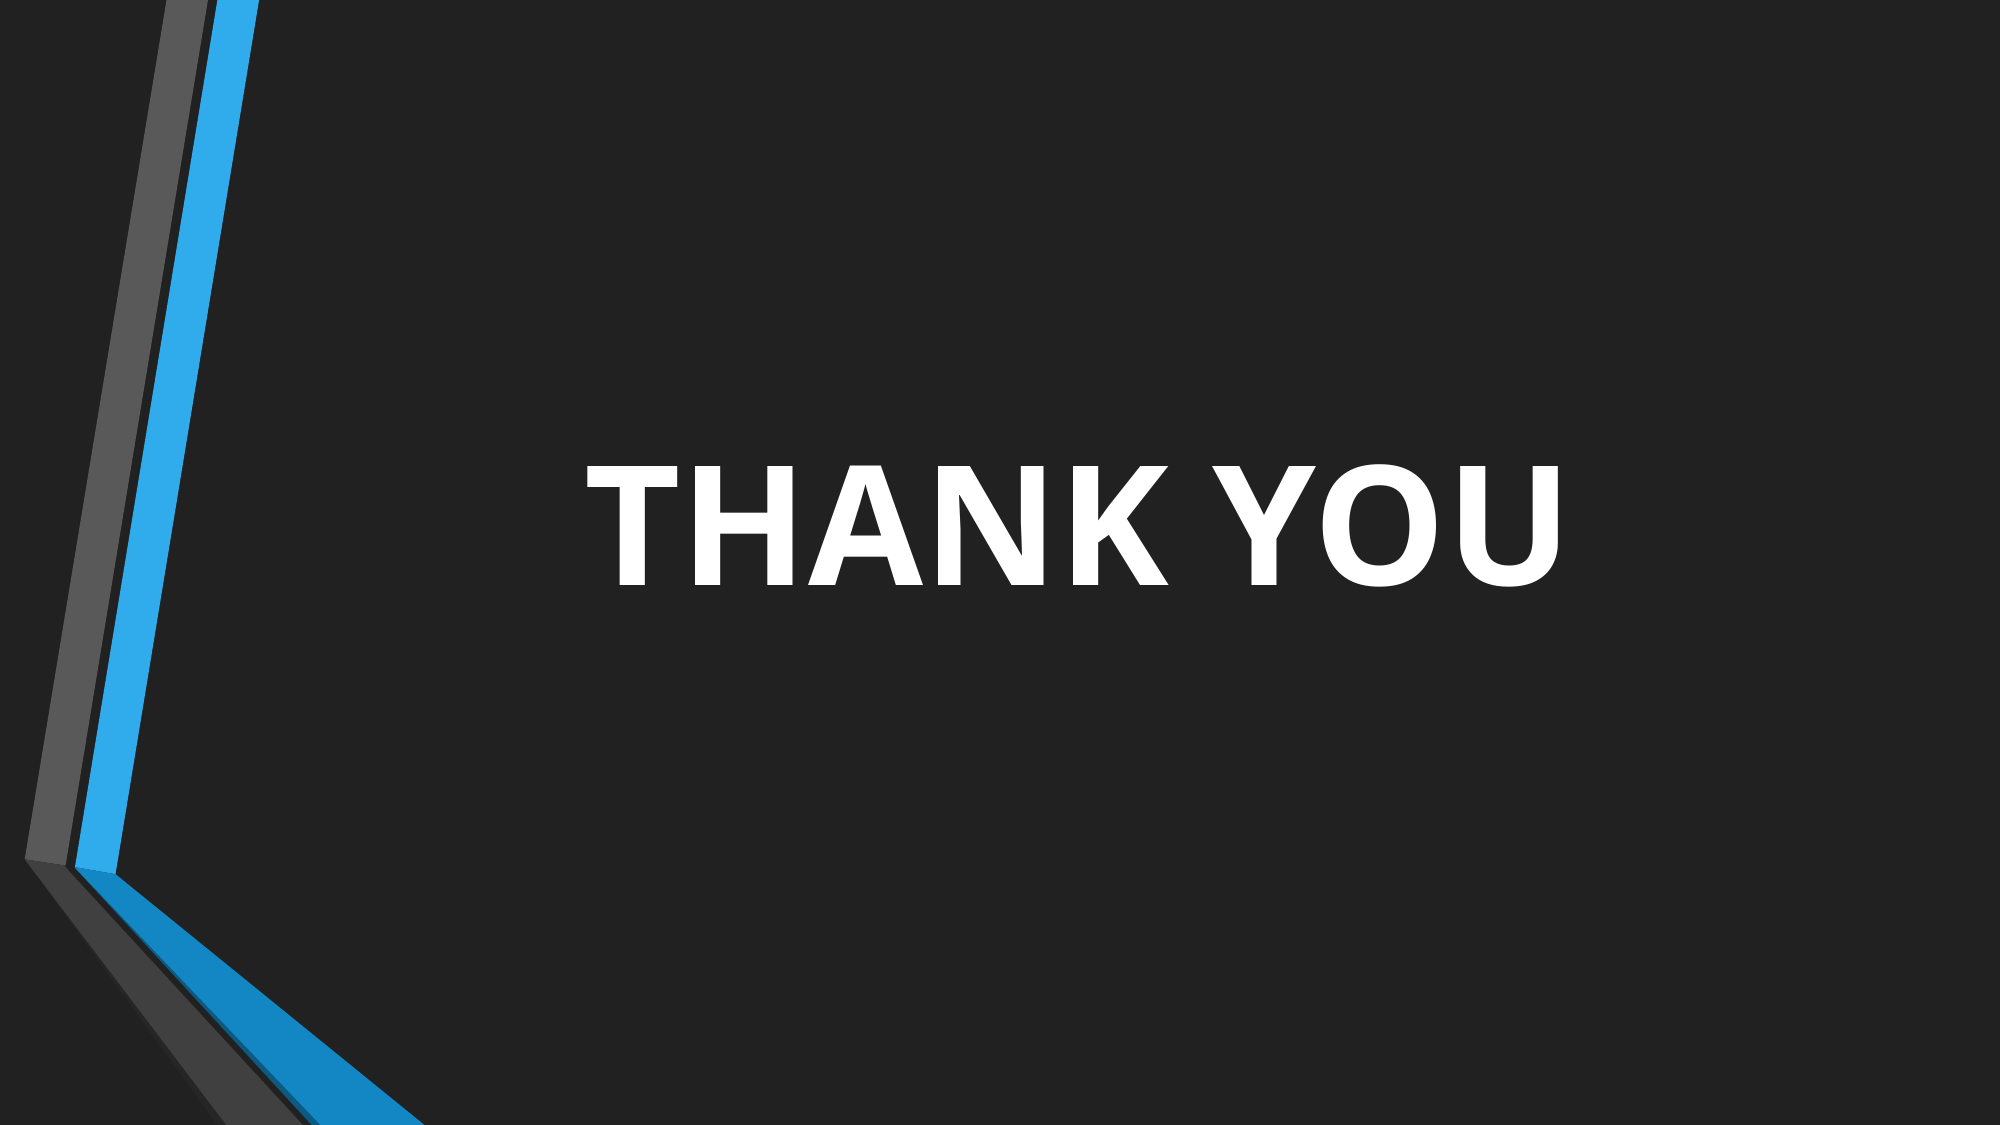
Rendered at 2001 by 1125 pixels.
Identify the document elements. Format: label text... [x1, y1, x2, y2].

title THANK YOU [256, 375, 1900, 663]
